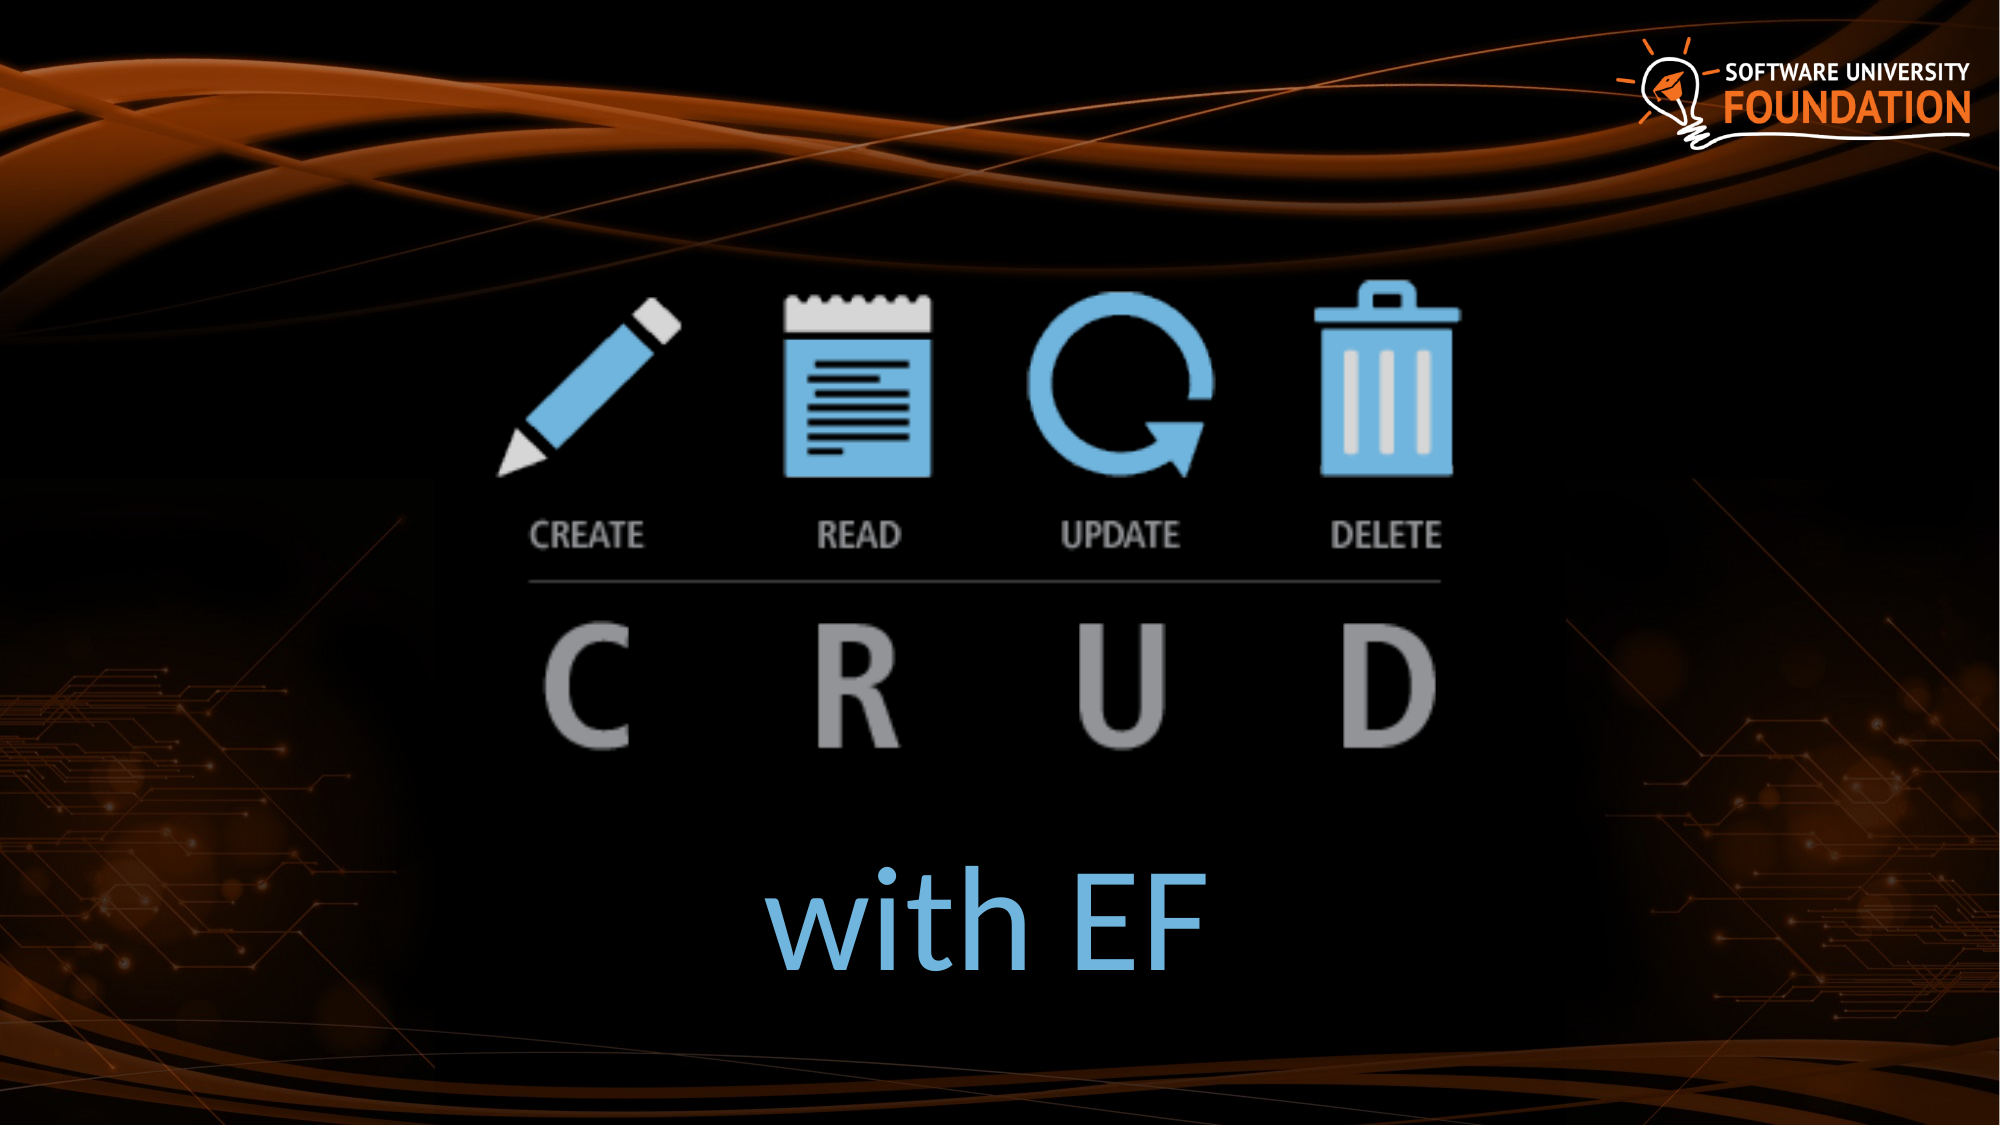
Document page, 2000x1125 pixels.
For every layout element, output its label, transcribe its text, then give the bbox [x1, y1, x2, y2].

text_box with EF [474, 813, 1500, 1008]
picture [0, 0, 2000, 1125]
